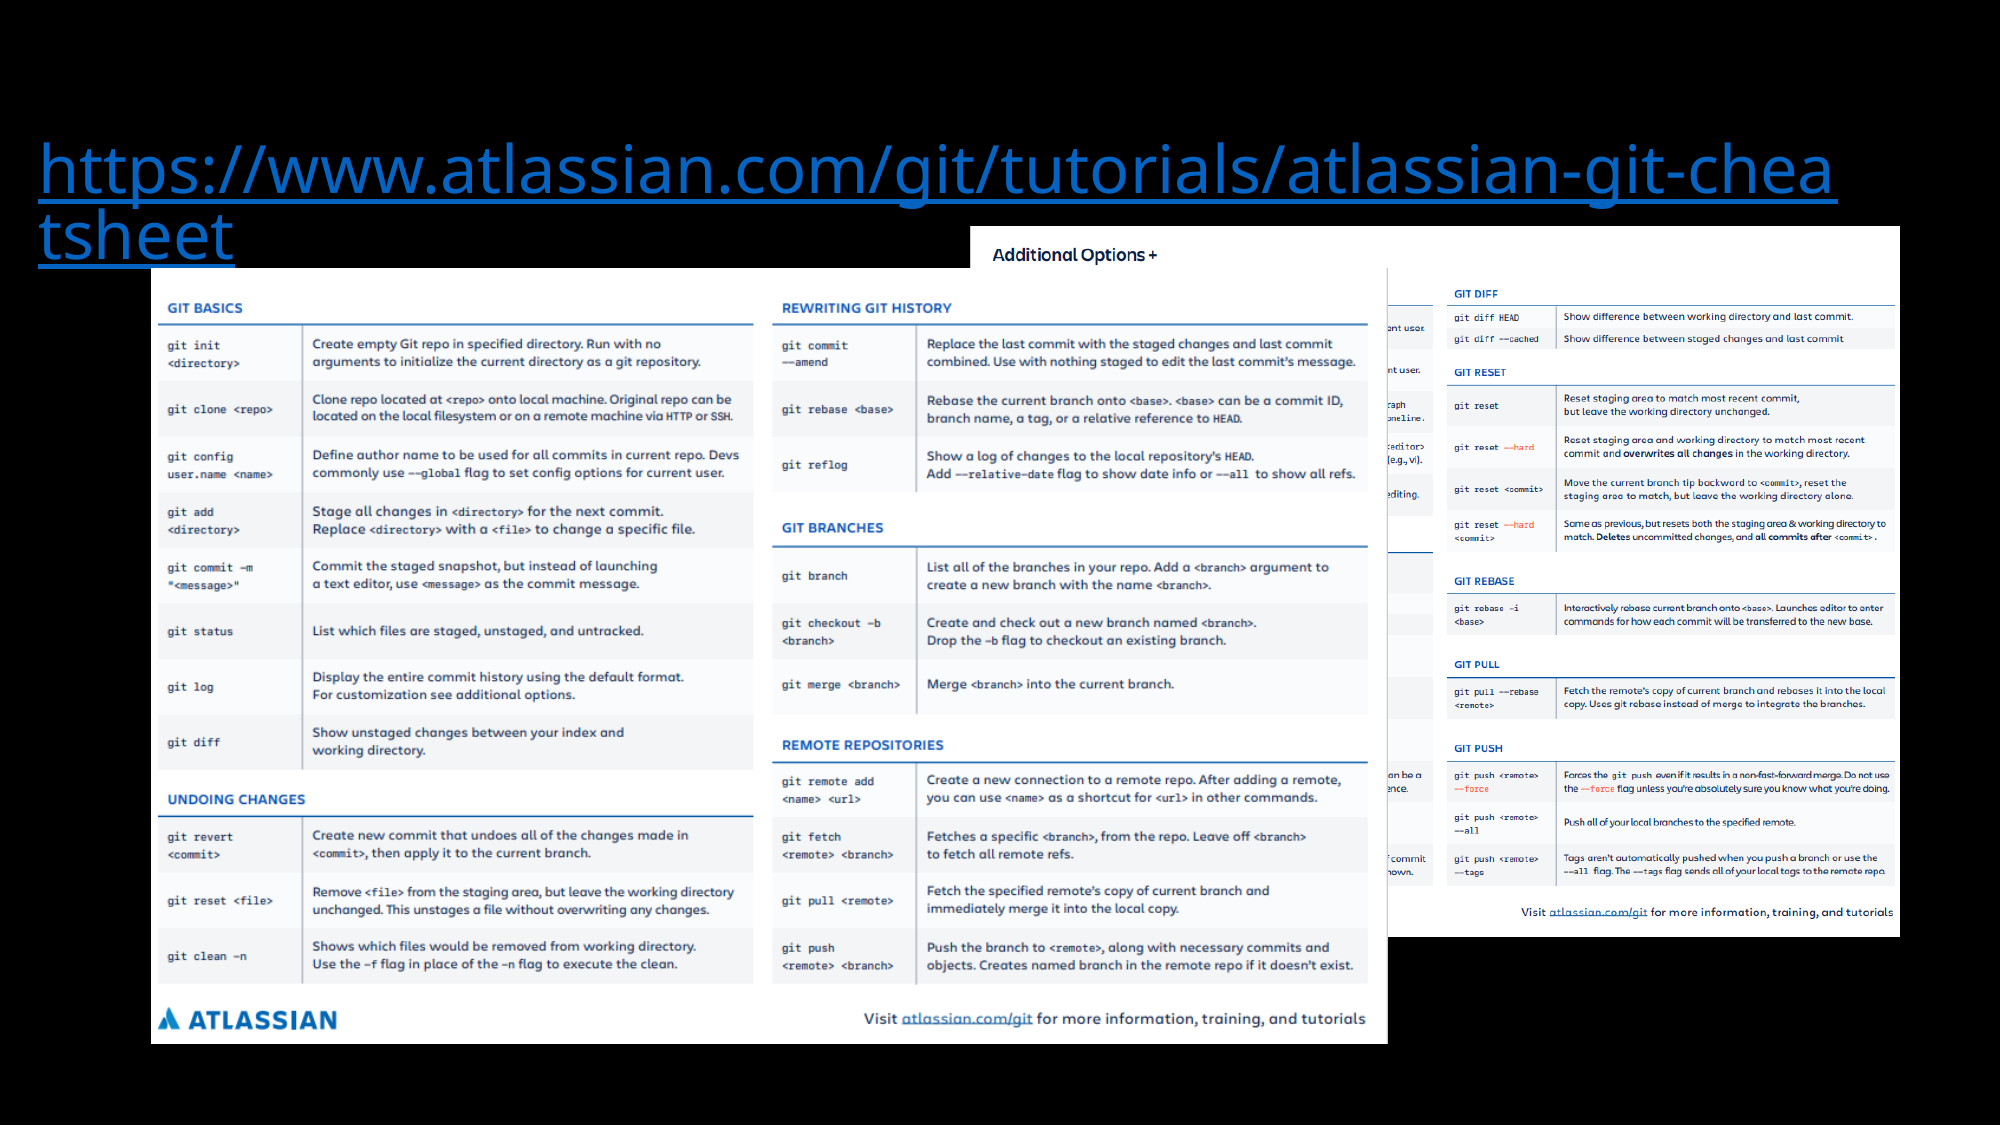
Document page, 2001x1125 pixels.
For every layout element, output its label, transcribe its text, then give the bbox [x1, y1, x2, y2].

picture [151, 226, 1900, 1044]
title https://www.atlassian.com/git/tutorials/atlassian-git-cheatsheet [23, 61, 1863, 278]
